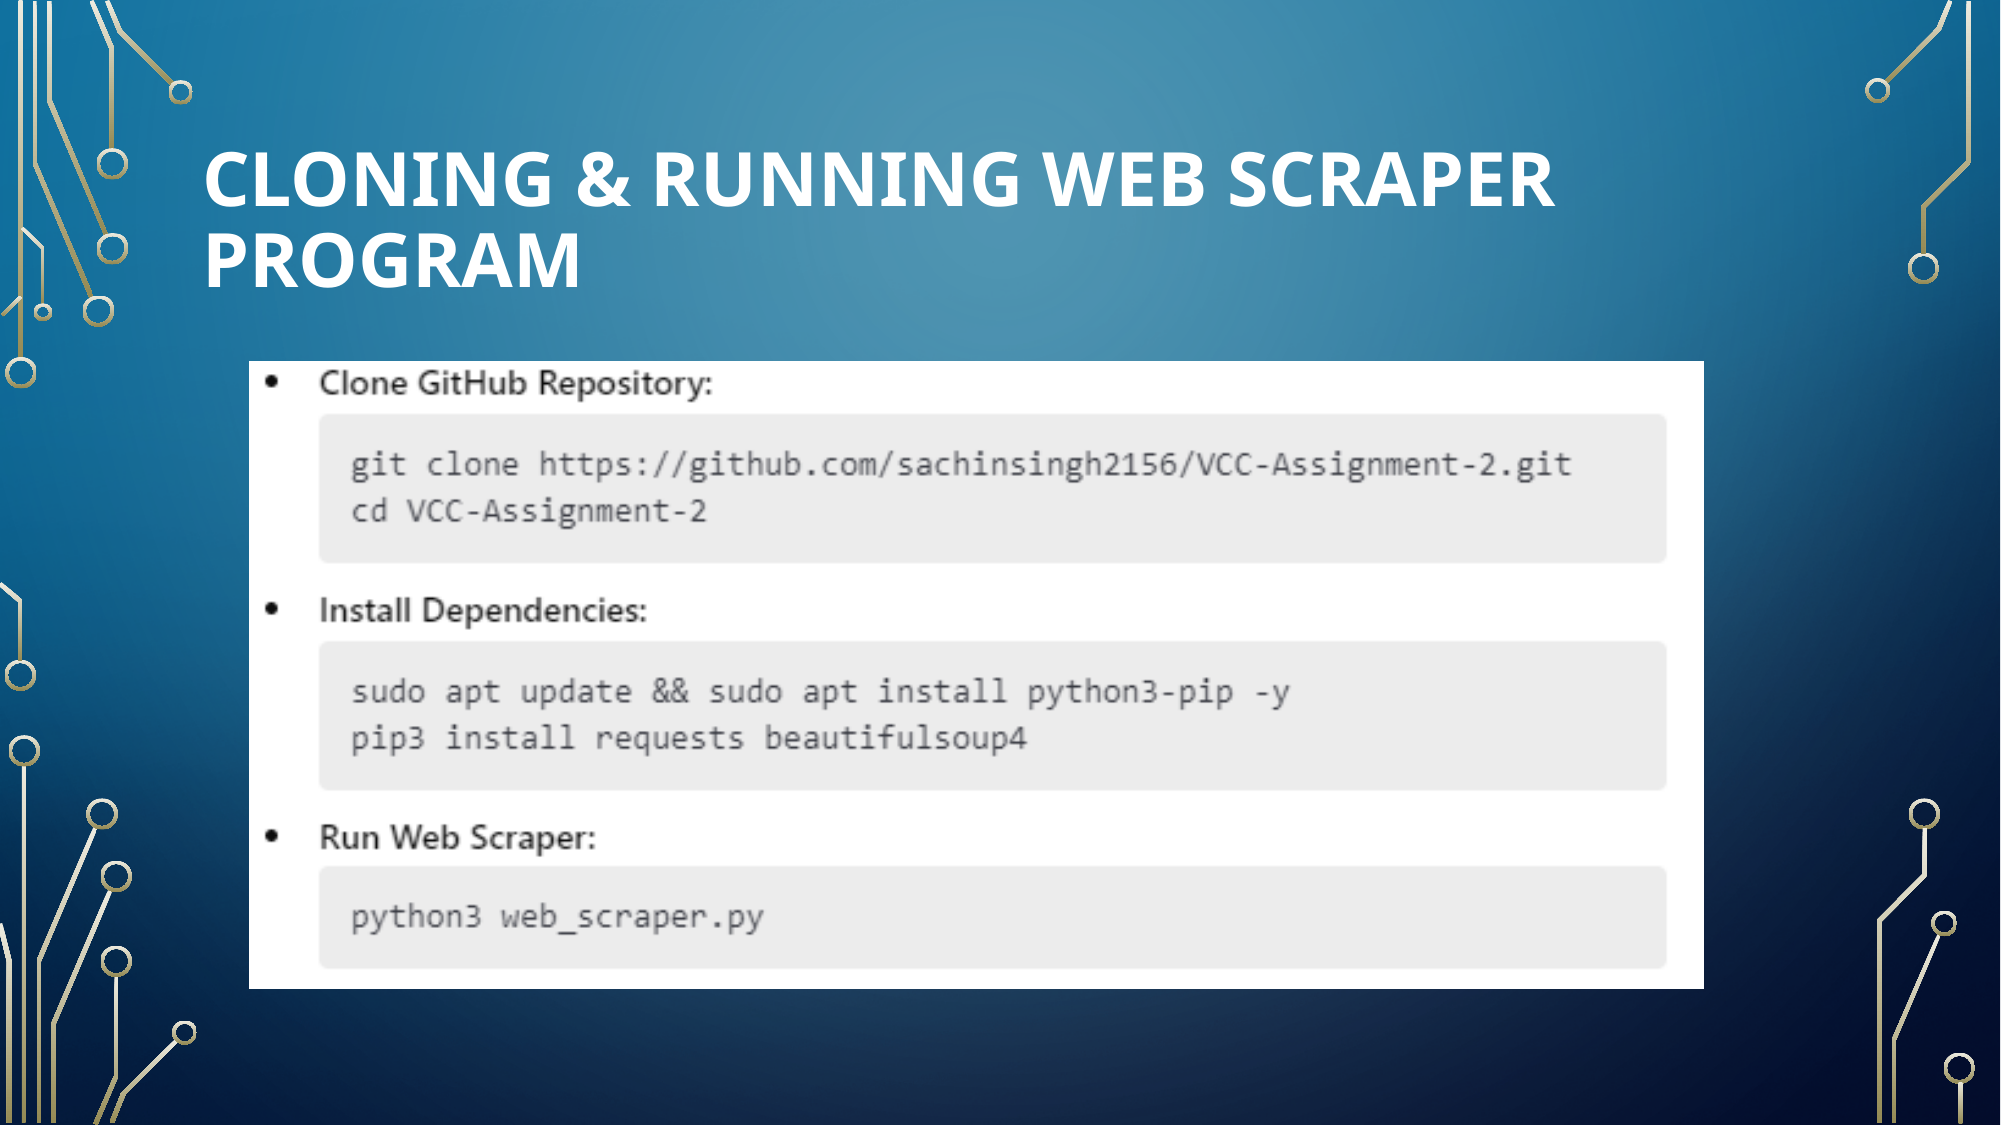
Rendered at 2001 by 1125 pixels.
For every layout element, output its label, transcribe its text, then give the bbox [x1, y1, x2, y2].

title Cloning & Running Web Scraper Program [187, 101, 1813, 344]
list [249, 361, 1704, 989]
